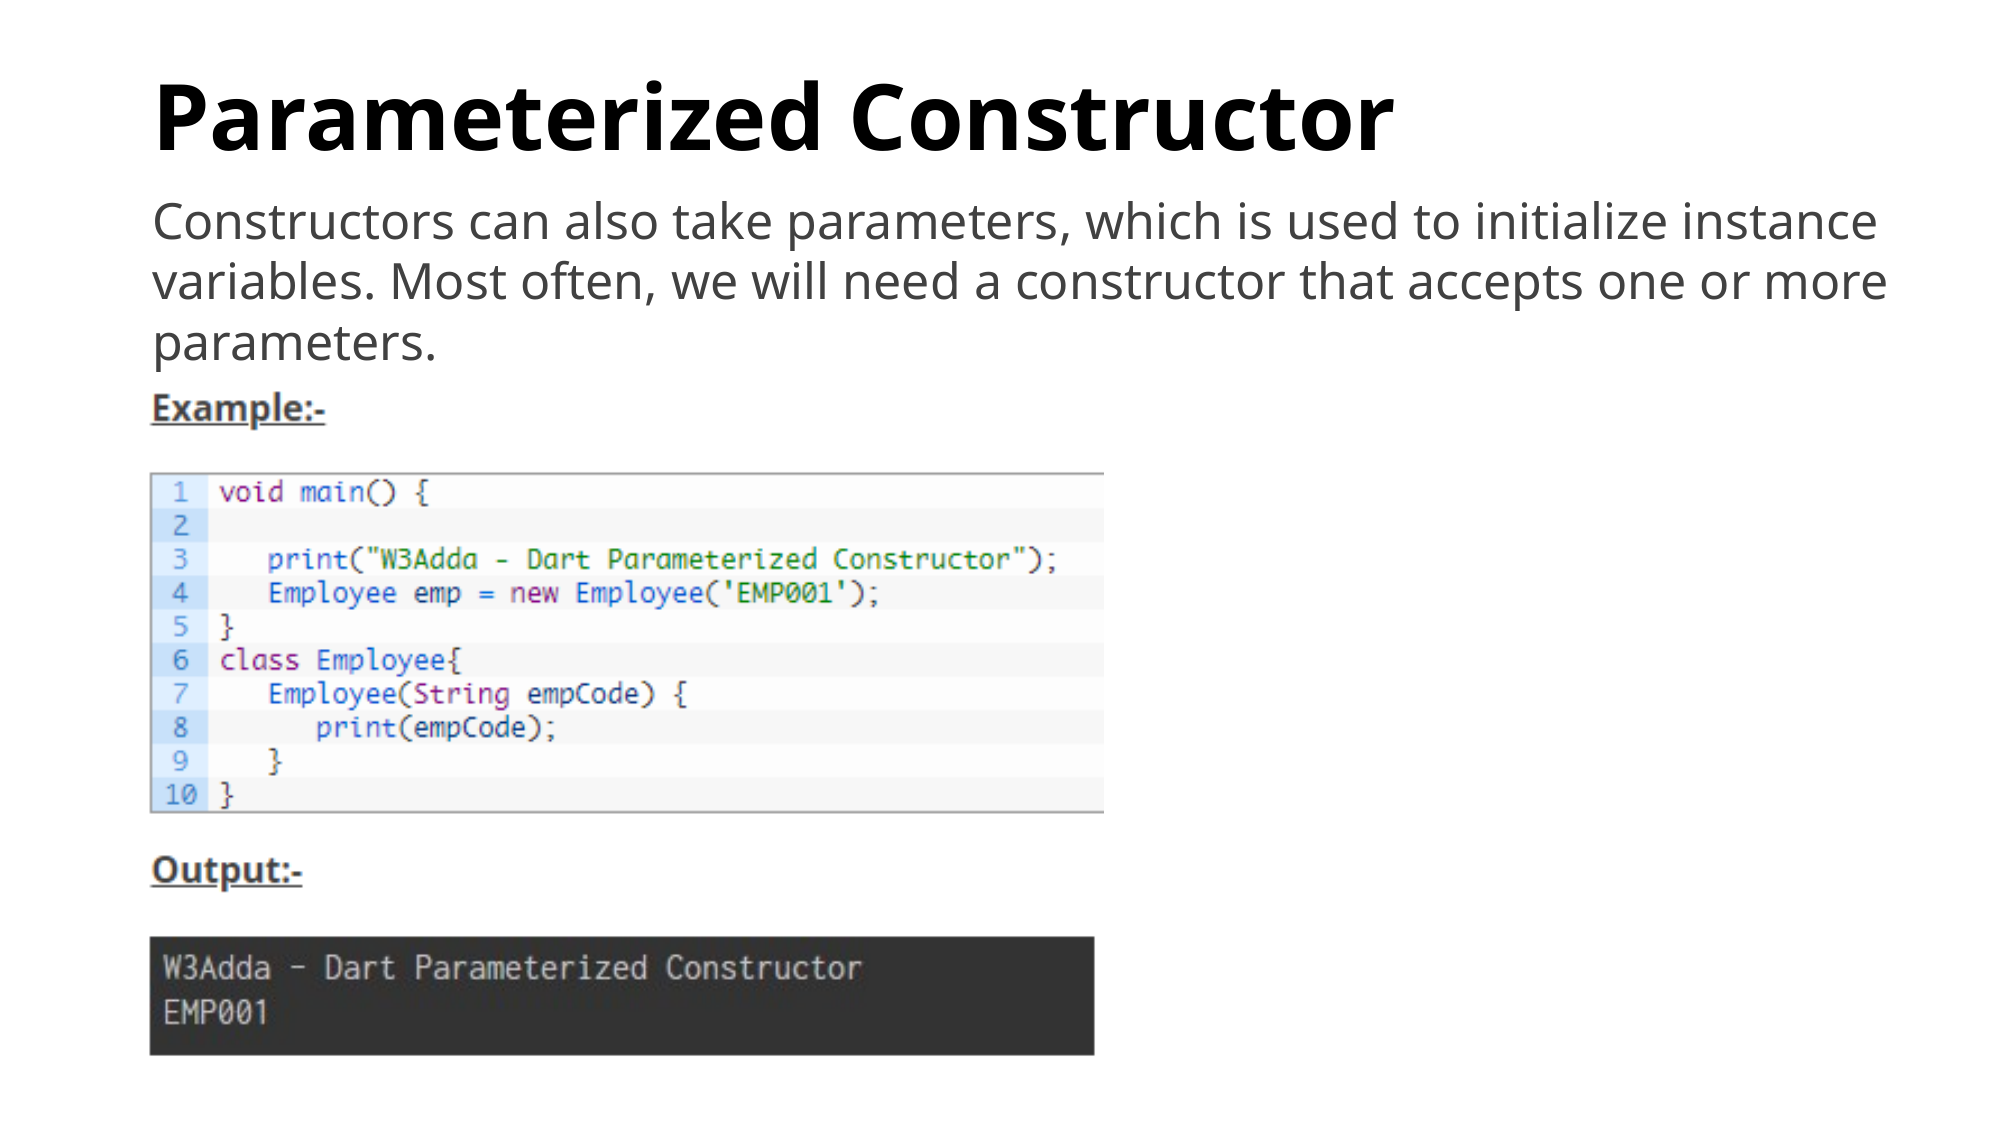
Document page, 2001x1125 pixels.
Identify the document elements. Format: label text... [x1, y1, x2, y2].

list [137, 379, 1104, 1066]
text_box Constructors can also take parameters, which is used to initialize instance variables. Most often, we will need a constructor that accepts one or more parameters. [137, 182, 1915, 378]
title Parameterized Constructor [137, 59, 1863, 182]
